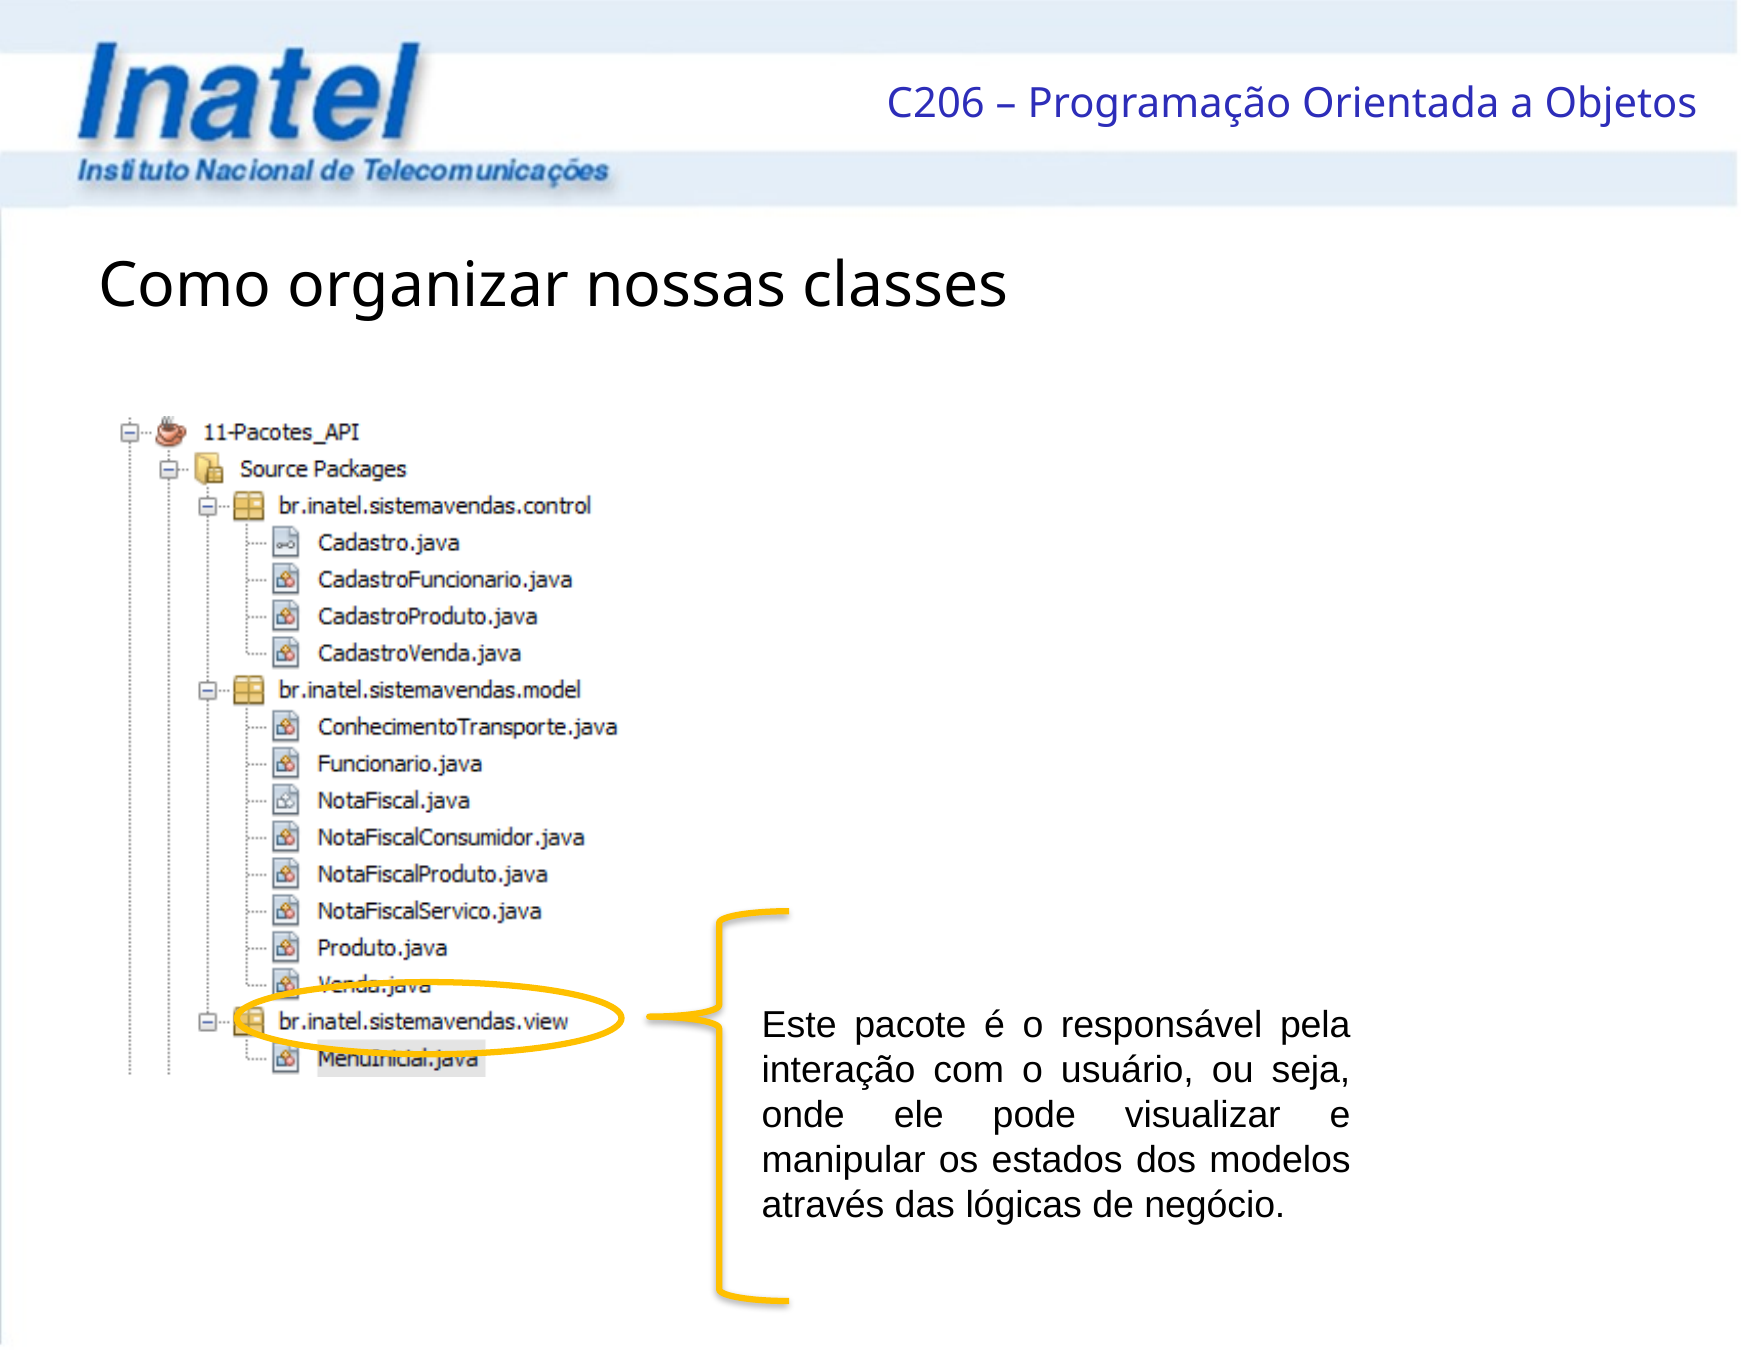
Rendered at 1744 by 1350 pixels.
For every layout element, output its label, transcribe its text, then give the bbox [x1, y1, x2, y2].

picture [0, 0, 1744, 1350]
text_box [654, 908, 790, 1305]
text_box Este pacote é o responsável pela interação com o usuário, ou seja, onde ele pode visualizar e manipular os estados dos modelos através das lógicas de negócio. [746, 947, 1366, 1278]
title Como organizar nossas classes [81, 237, 1663, 325]
